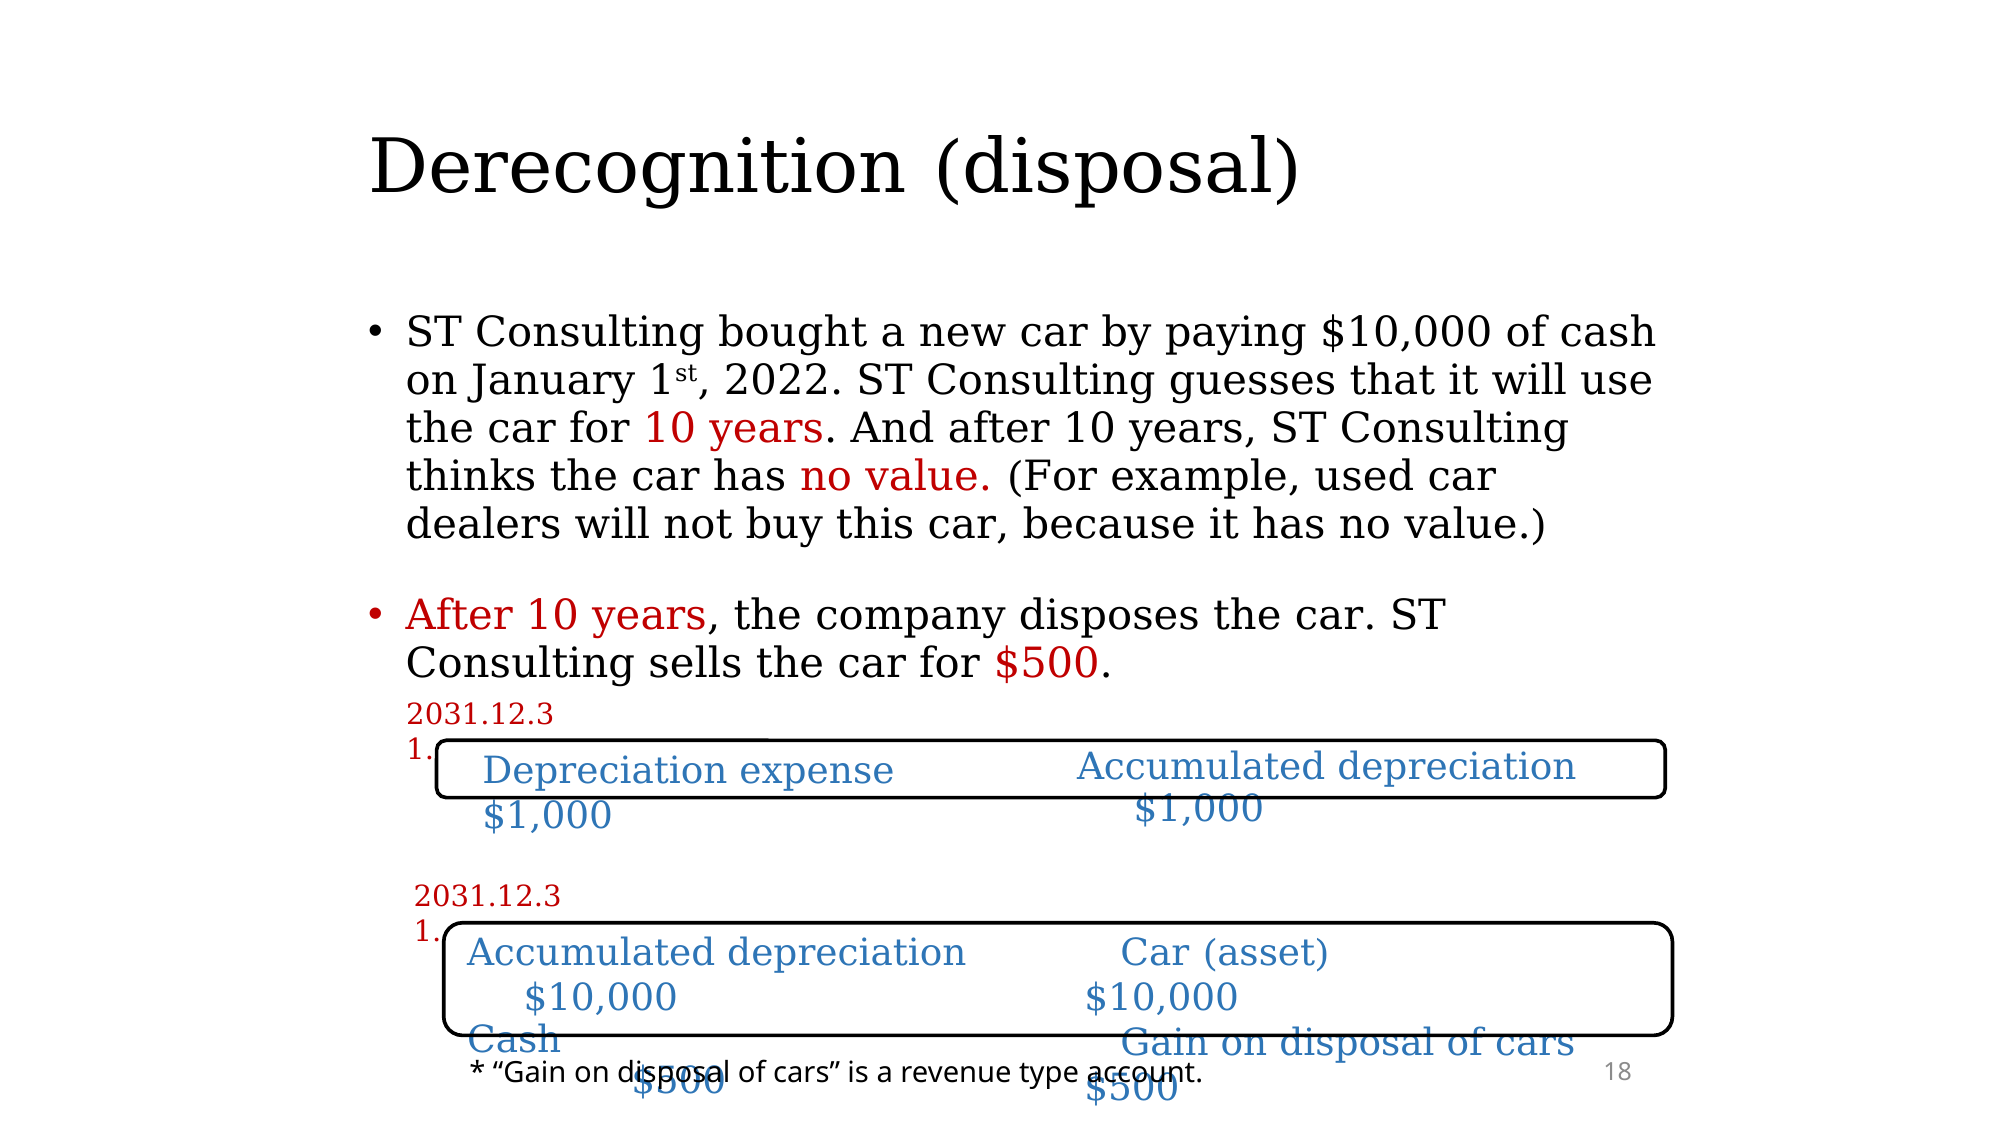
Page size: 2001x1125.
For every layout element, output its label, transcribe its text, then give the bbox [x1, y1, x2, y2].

text_box [442, 921, 1674, 1037]
text_box Depreciation expense $1,000 [467, 799, 1084, 843]
text_box 2031.12.31. [391, 687, 583, 773]
text_box * “Gain on disposal of cars” is a revenue type account. [454, 1045, 1647, 1096]
text_box [435, 739, 1667, 799]
title Derecognition (disposal) [353, 59, 1750, 278]
text_box Car (asset) $10,000 Gain on disposal of cars $500 [1069, 920, 1708, 1116]
text_box 2031.12.31. [398, 870, 590, 955]
text_box Accumulated depreciation $10,000 Cash $500 [452, 1034, 1069, 1109]
text_box Accumulated depreciation $1,000 [1062, 738, 1701, 837]
list ST Consulting bought a new car by paying $10,000 of cash on January 1st, 2022. ST Consulting guesses that it will use the car for 10 years. And after 10 years, ST Consulting thinks the car has no value. (For example, used car dealers will not buy this car, because it has no value.) After 10 years, the company disposes the car. ST Consulting sells the car for $500. [353, 299, 1678, 1014]
